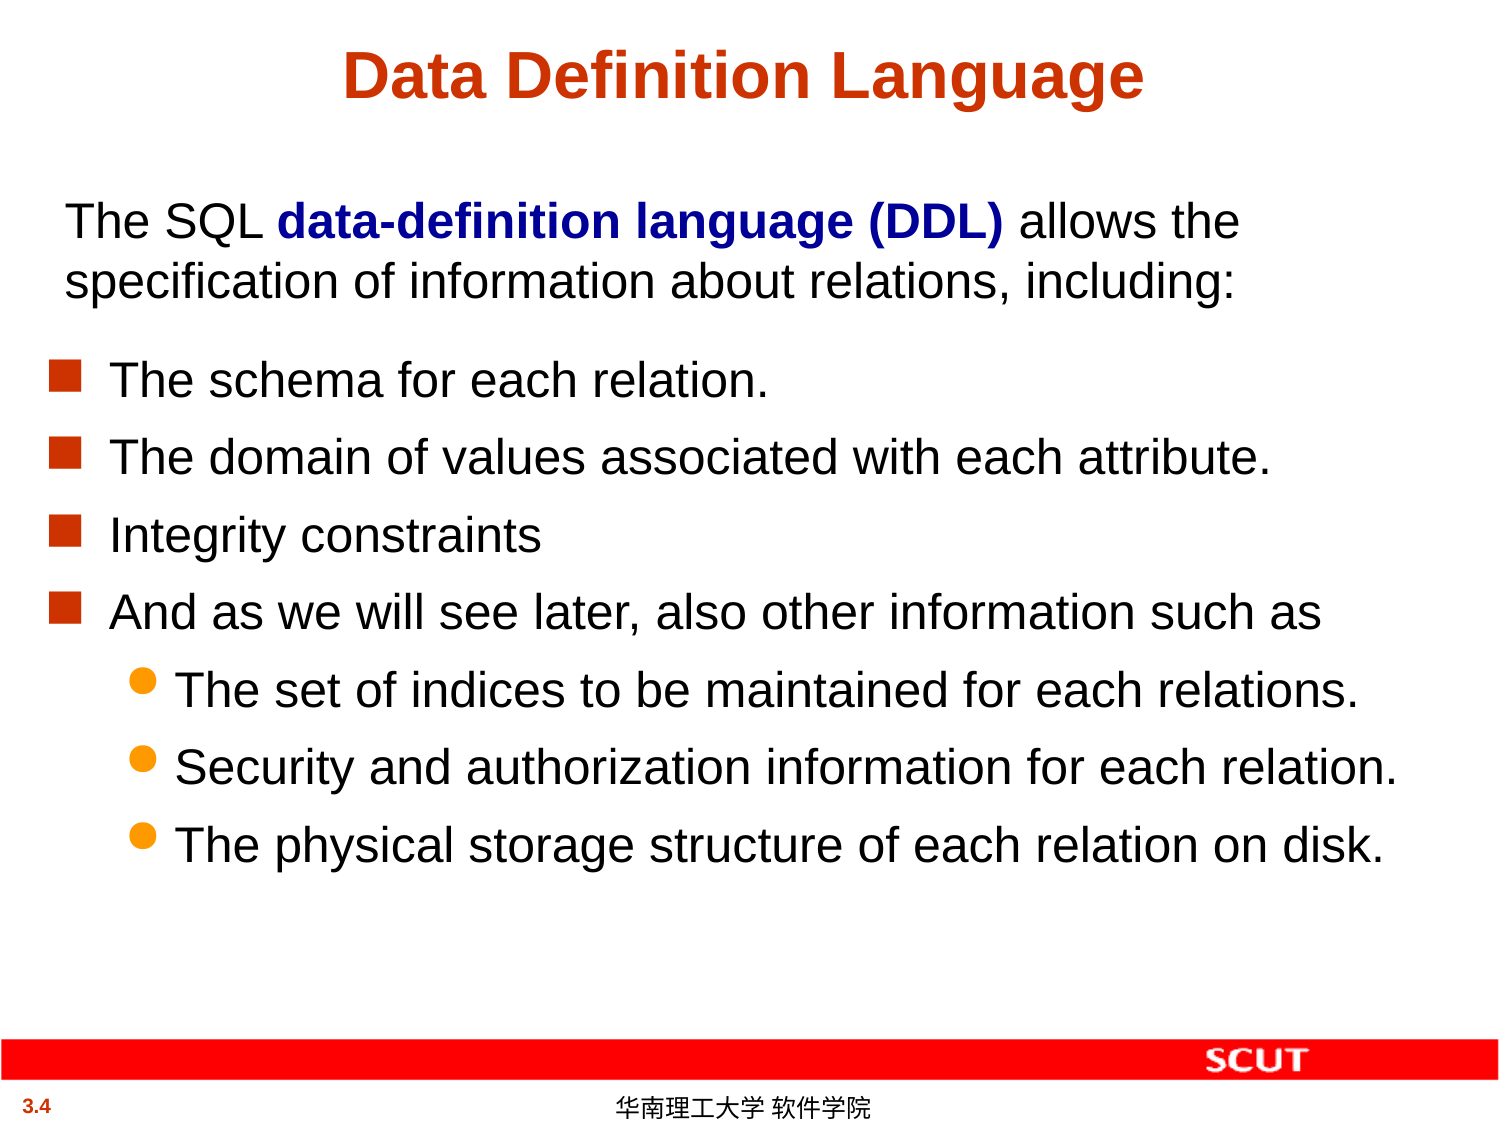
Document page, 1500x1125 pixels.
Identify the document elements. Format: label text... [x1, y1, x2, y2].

title Data Definition Language [37, 18, 1452, 120]
list The schema for each relation. The domain of values associated with each attribute. Integrity constraints And as we will see later, also other information such as The set of indices to be maintained for each relations. Security and authorization information for each relation. The physical storage structure of each relation on disk. [37, 339, 1450, 1038]
picture [0, 1038, 1500, 1083]
text_box The SQL data-definition language (DDL) allows the specification of information about relations, including: [49, 181, 1397, 317]
